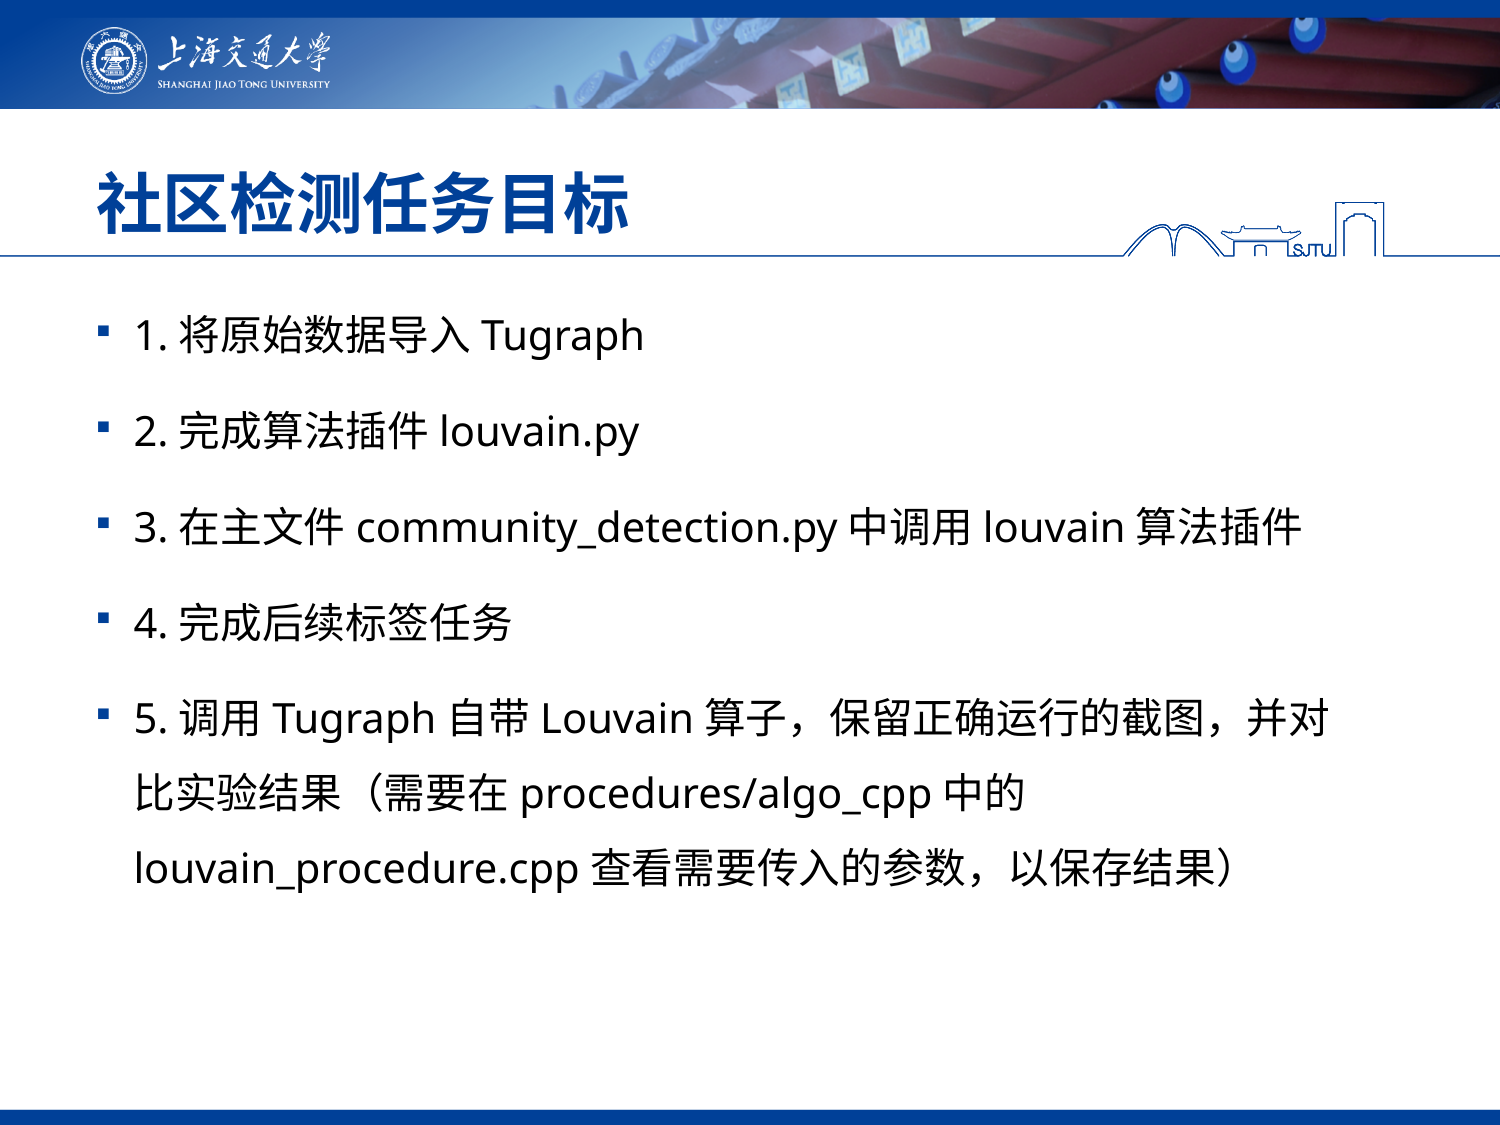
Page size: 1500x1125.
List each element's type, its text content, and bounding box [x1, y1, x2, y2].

title 社区检测任务目标 [81, 159, 1455, 254]
list 1.将原始数据导入Tugraph 2.完成算法插件louvain.py 3.在主文件community_detection.py中调用louvain算法插件 4.完成后续标签任务 5.调用Tugraph自带Louvain算子，保留正确运行的截图，并对比实验结果（需要在procedures/algo_cpp中的louvain_procedure.cpp查看需要传入的参数，以保存结果） [81, 276, 1365, 1084]
picture [0, 18, 1500, 109]
